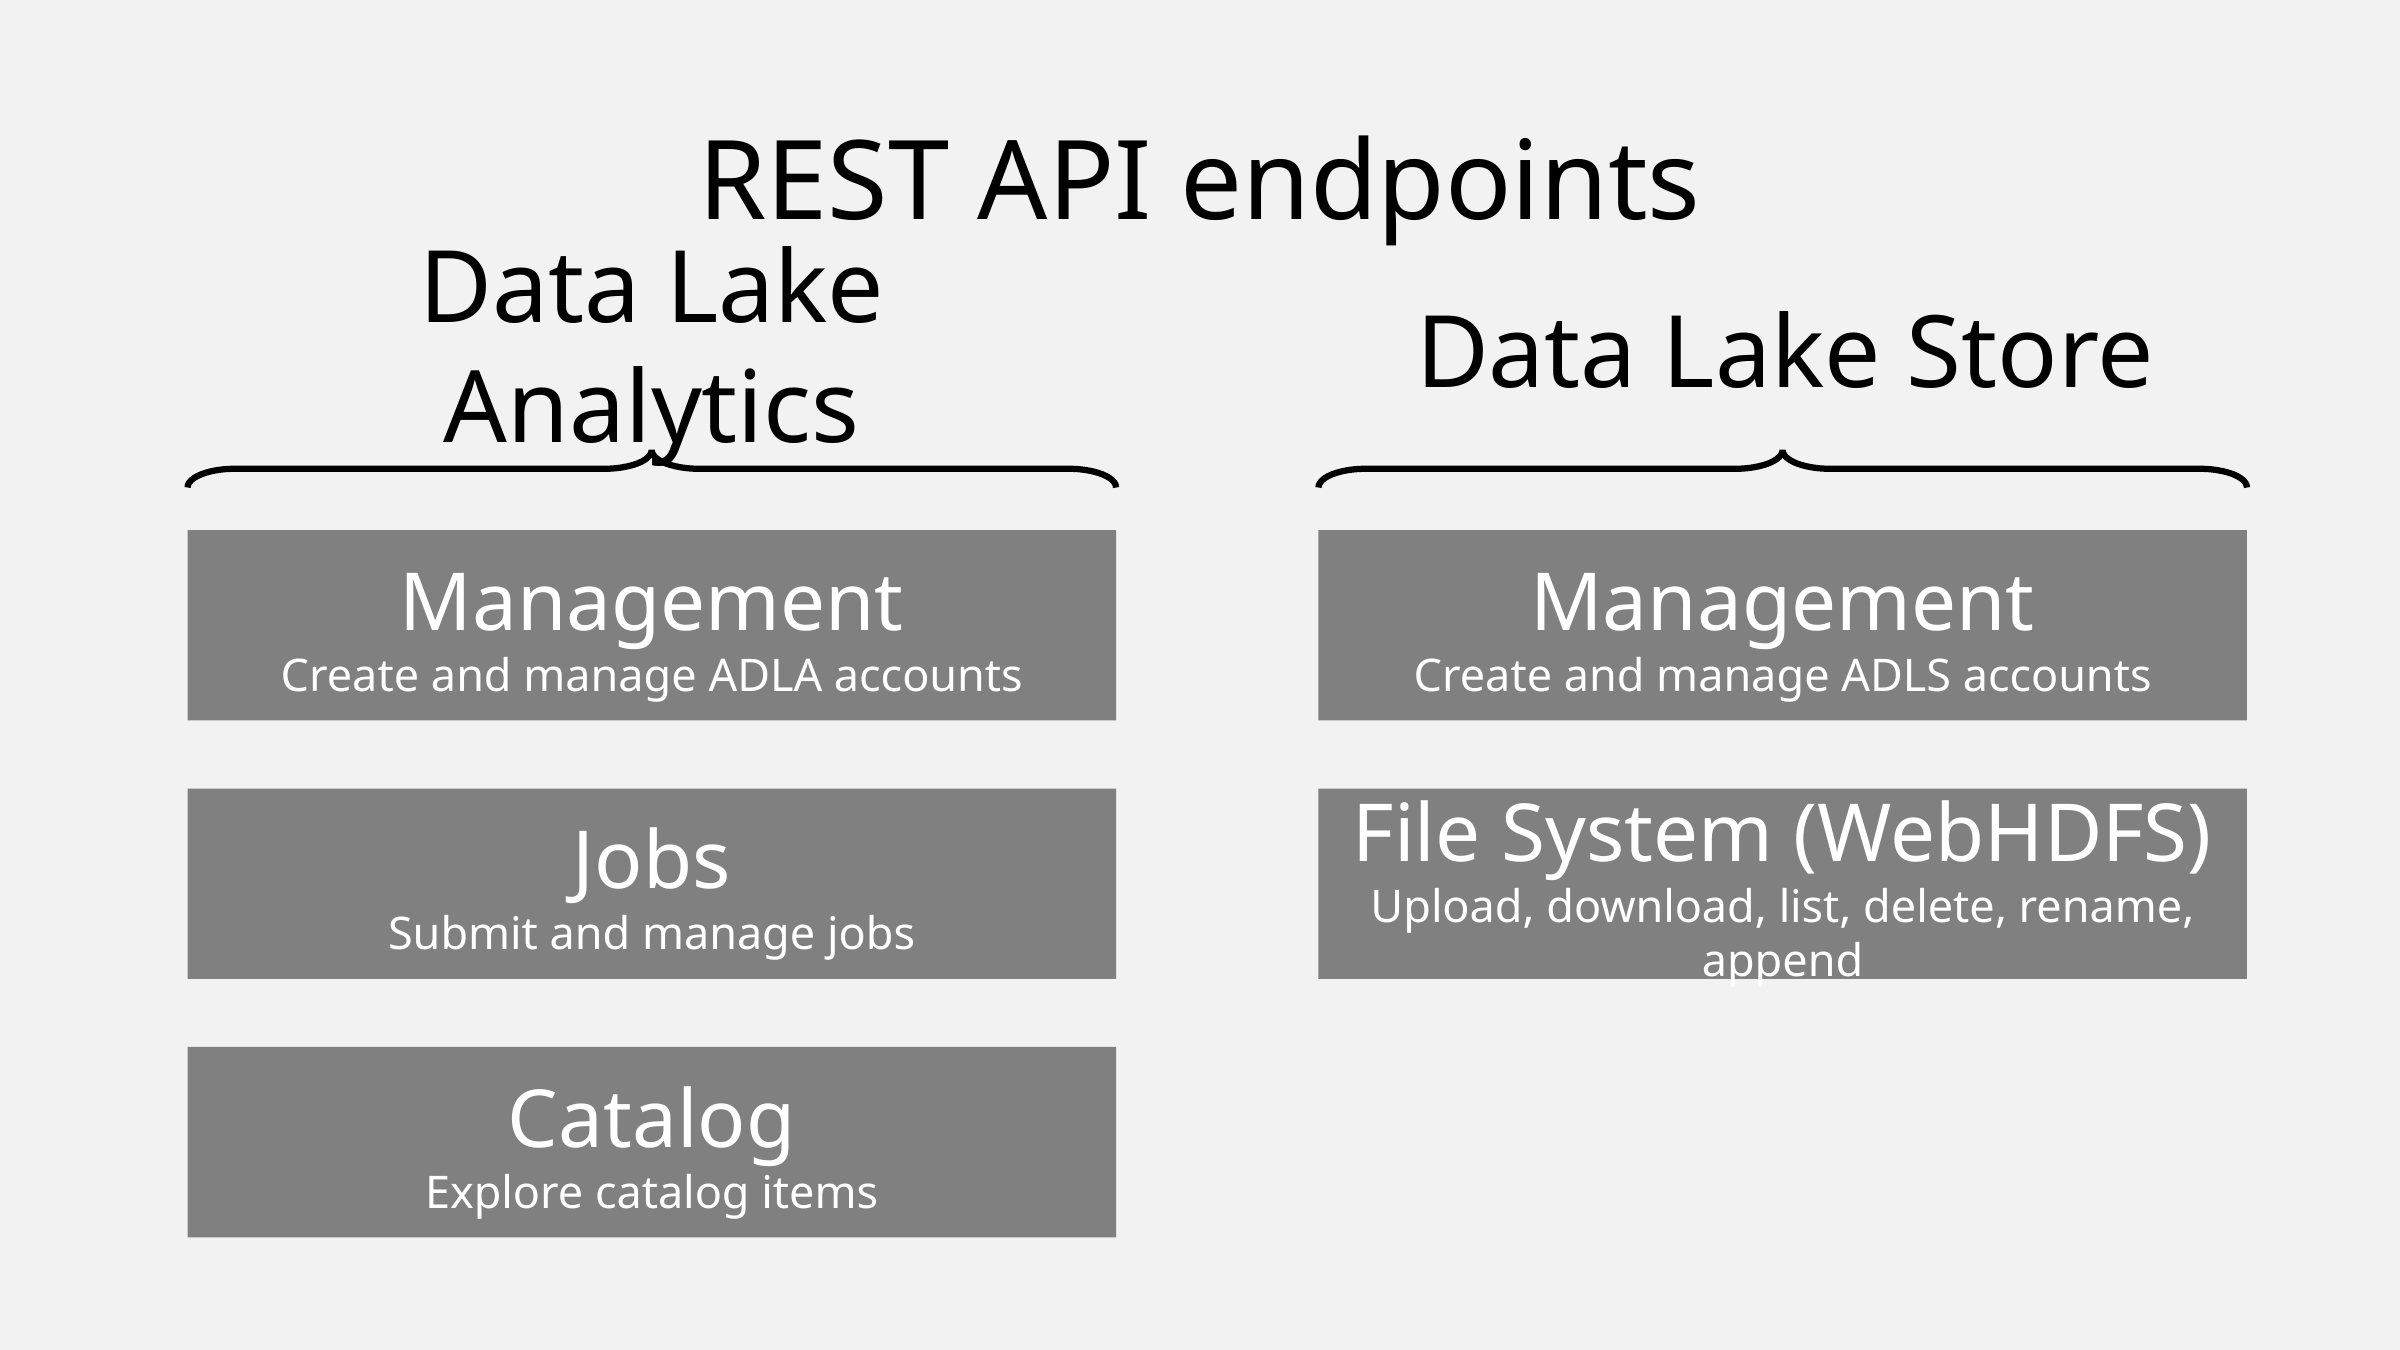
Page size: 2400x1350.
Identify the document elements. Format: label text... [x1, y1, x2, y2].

text_box Data Lake Analytics [187, 299, 1117, 386]
title REST API endpoints [37, 37, 2363, 330]
text_box Catalog Explore catalog items [187, 1046, 1117, 1238]
text_box [187, 449, 1117, 488]
text_box File System (WebHDFS) Upload, download, list, delete, rename, append [1317, 788, 2248, 980]
text_box Data Lake Store [1320, 304, 2251, 391]
text_box Jobs Submit and manage jobs [187, 788, 1117, 980]
text_box Management Create and manage ADLS accounts [1317, 529, 2248, 722]
text_box Management Create and manage ADLA accounts [187, 529, 1117, 722]
text_box [1317, 449, 2248, 488]
